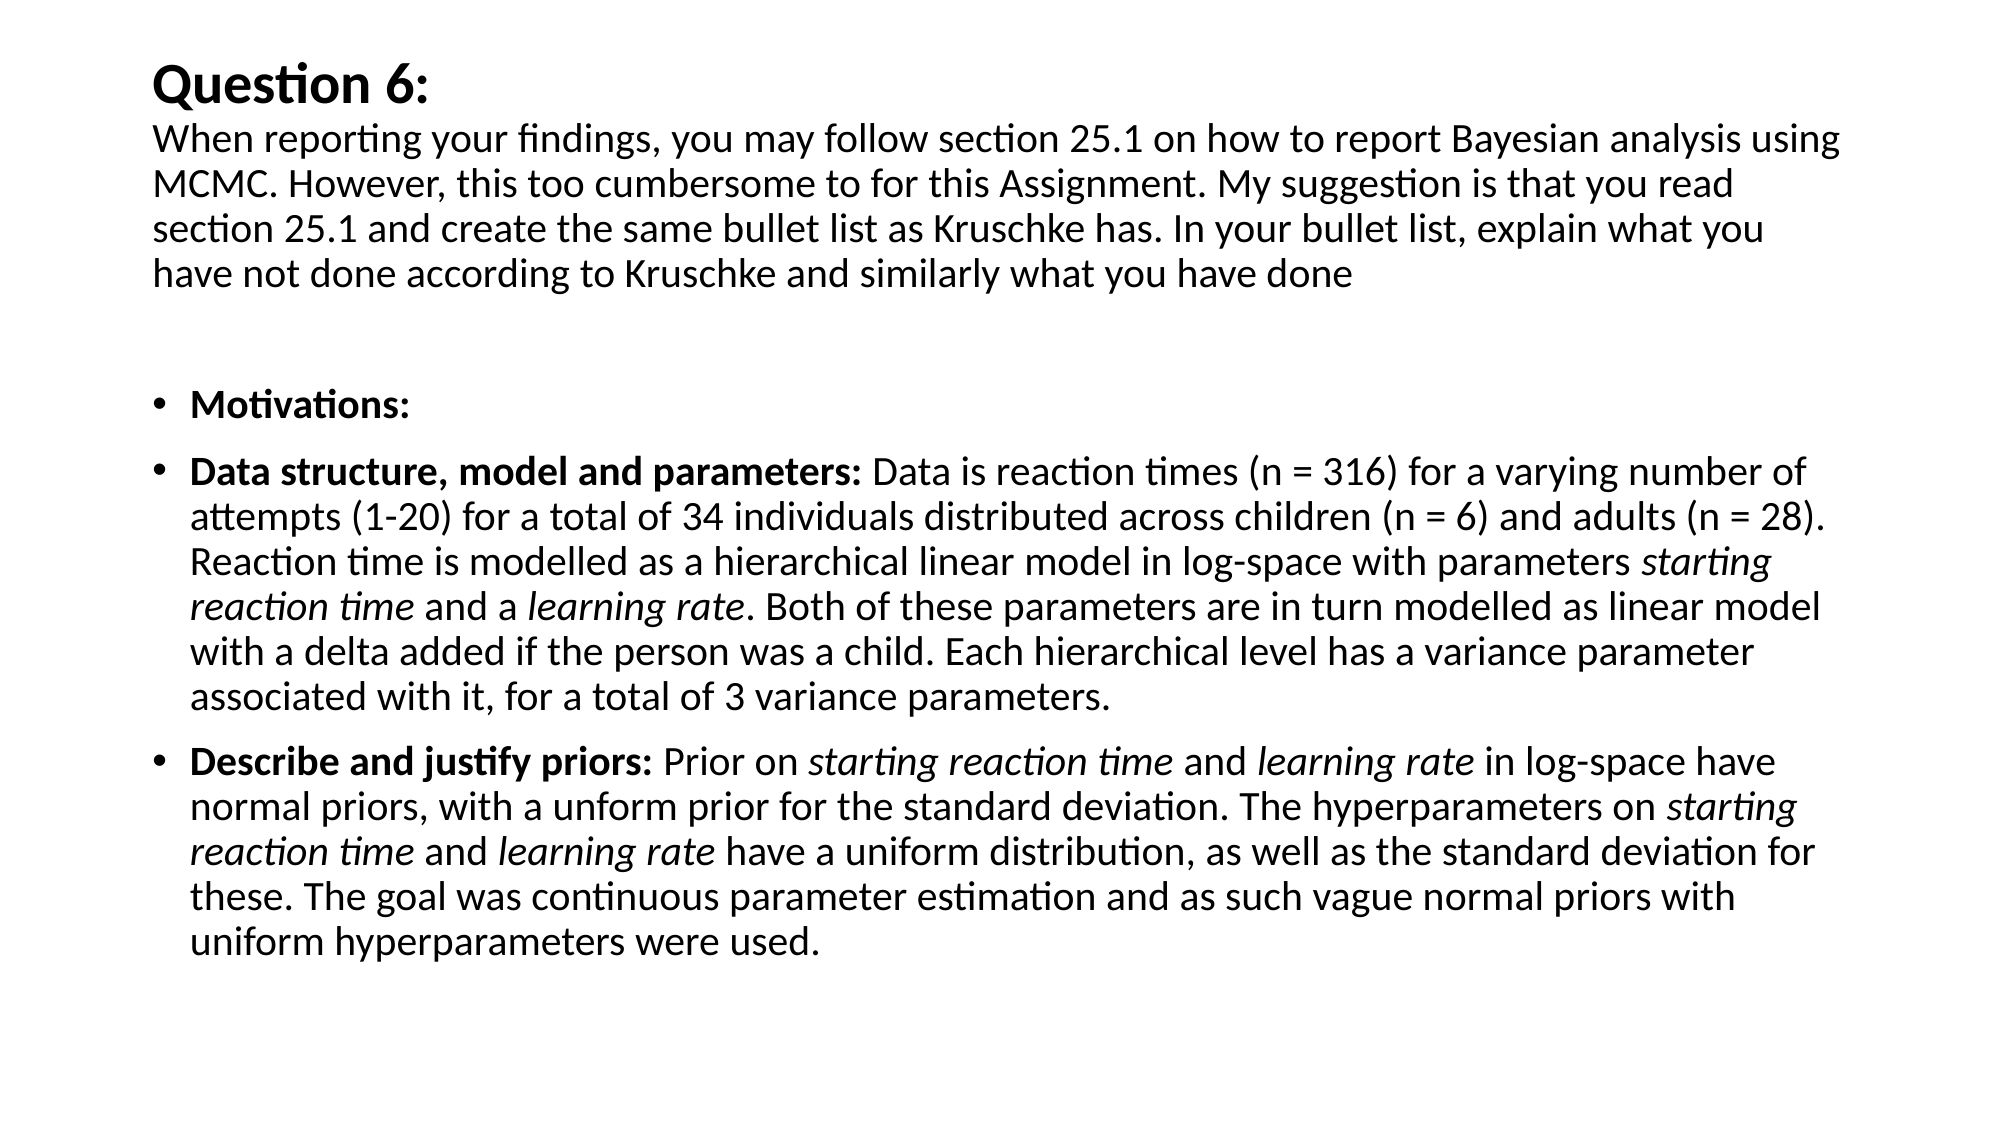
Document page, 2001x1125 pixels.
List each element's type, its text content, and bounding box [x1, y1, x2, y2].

list Question 6: When reporting your findings, you may follow section 25.1 on how to report Bayesian analysis using MCMC. However, this too cumbersome to for this Assignment. My suggestion is that you read section 25.1 and create the same bullet list as Kruschke has. In your bullet list, explain what you have not done according to Kruschke and similarly what you have done Motivations: Data structure, model and parameters: Data is reaction times (n = 316) for a varying number of attempts (1-20) for a total of 34 individuals distributed across children (n = 6) and adults (n = 28). Reaction time is modelled as a hierarchical linear model in log-space with parameters starting reaction time and a learning rate. Both of these parameters are in turn modelled as linear model with a delta added if the person was a child. Each hierarchical level has a variance parameter associated with it, for a total of 3 variance parameters. Describe and justify priors: Prior on starting reaction time and learning rate in log-space have normal priors, with a unform prior for the standard deviation. The hyperparameters on starting reaction time and learning rate have a uniform distribution, as well as the standard deviation for these. The goal was continuous parameter estimation and as such vague normal priors with uniform hyperparameters were used. [137, 45, 1863, 1014]
